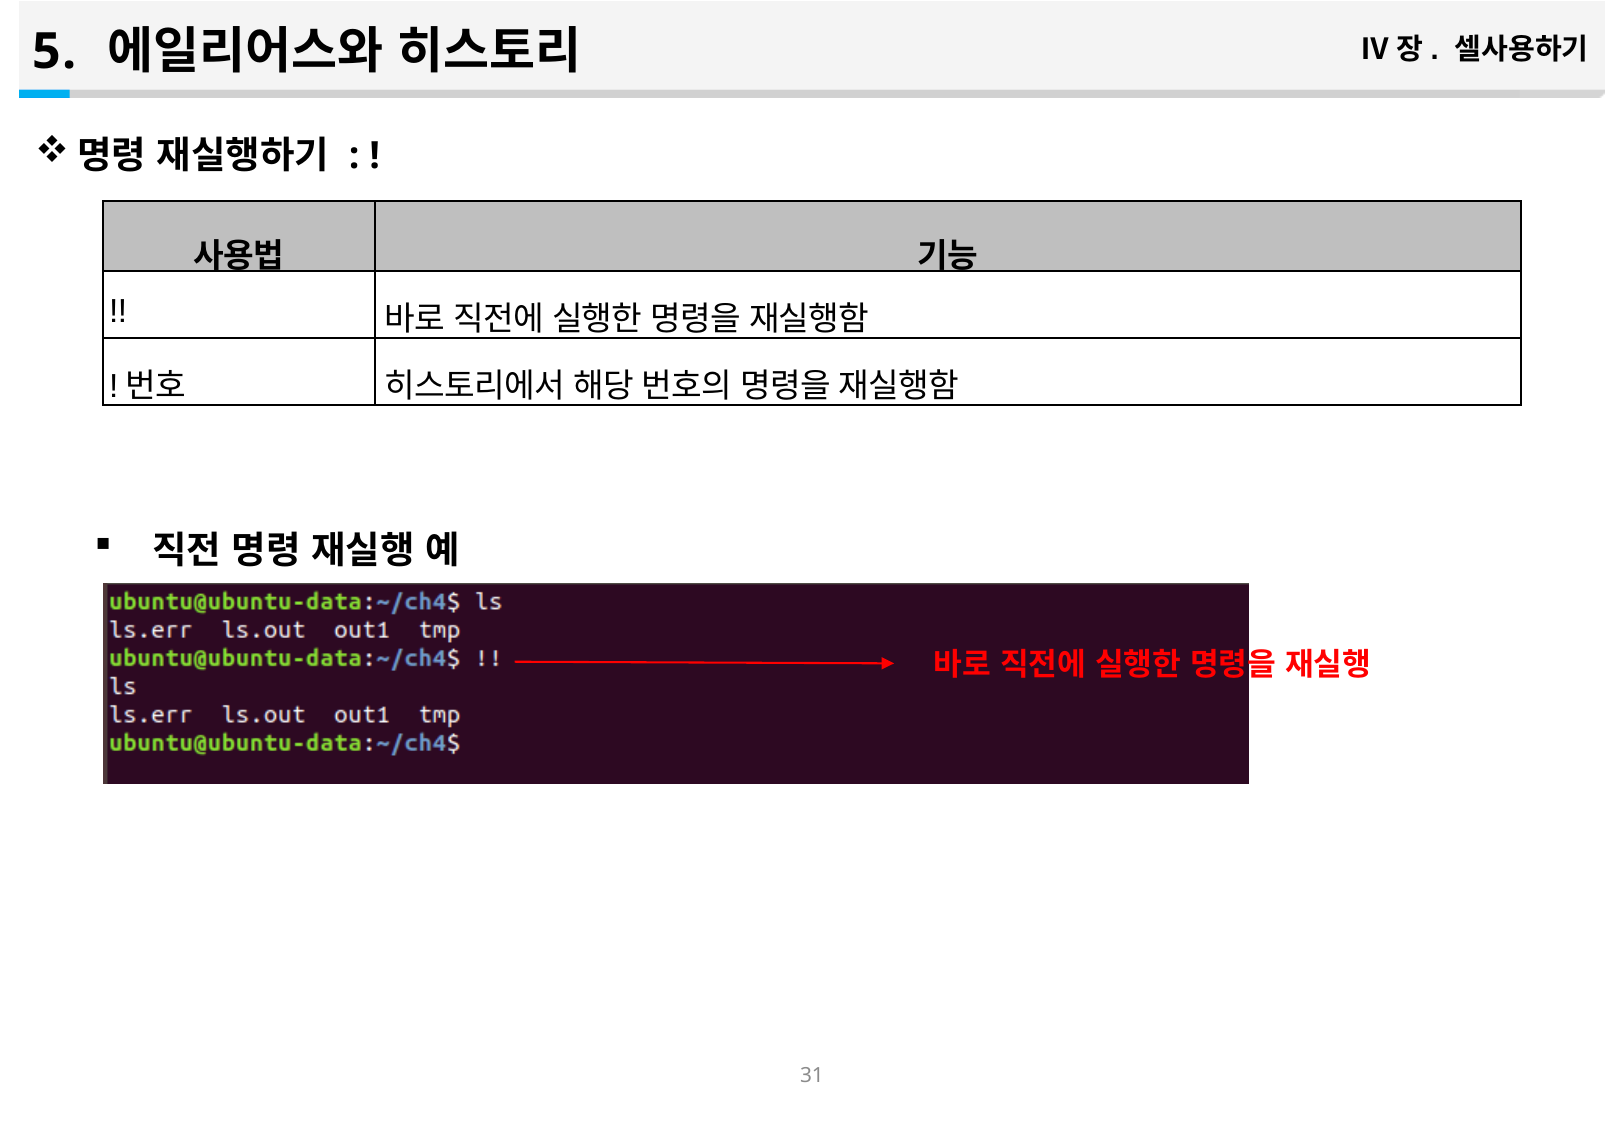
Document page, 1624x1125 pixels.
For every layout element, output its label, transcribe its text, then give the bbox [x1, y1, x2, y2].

list 에일리어스와 히스토리 [17, 11, 1167, 85]
slide_number 30 [622, 1045, 1002, 1106]
picture [19, 1, 1605, 98]
table_cell !번호 [104, 339, 374, 404]
table_header 사용법 [104, 202, 374, 270]
text_box 바로 직전에 실행한 명령을 재실행 [1252, 637, 1387, 690]
text_box 명령 재실행하기 : ! 직전 명령 재실행 예 [20, 123, 1602, 579]
picture [102, 583, 1249, 784]
table_cell 바로 직전에 실행한 명령을 재실행함 [376, 272, 1520, 337]
table_cell 히스토리에서 해당 번호의 명령을 재실행함 [376, 339, 1520, 404]
table_cell !! [104, 272, 374, 337]
table_header 기능 [376, 202, 1520, 270]
text_box Ⅳ장. 셀사용하기 [1345, 22, 1604, 73]
